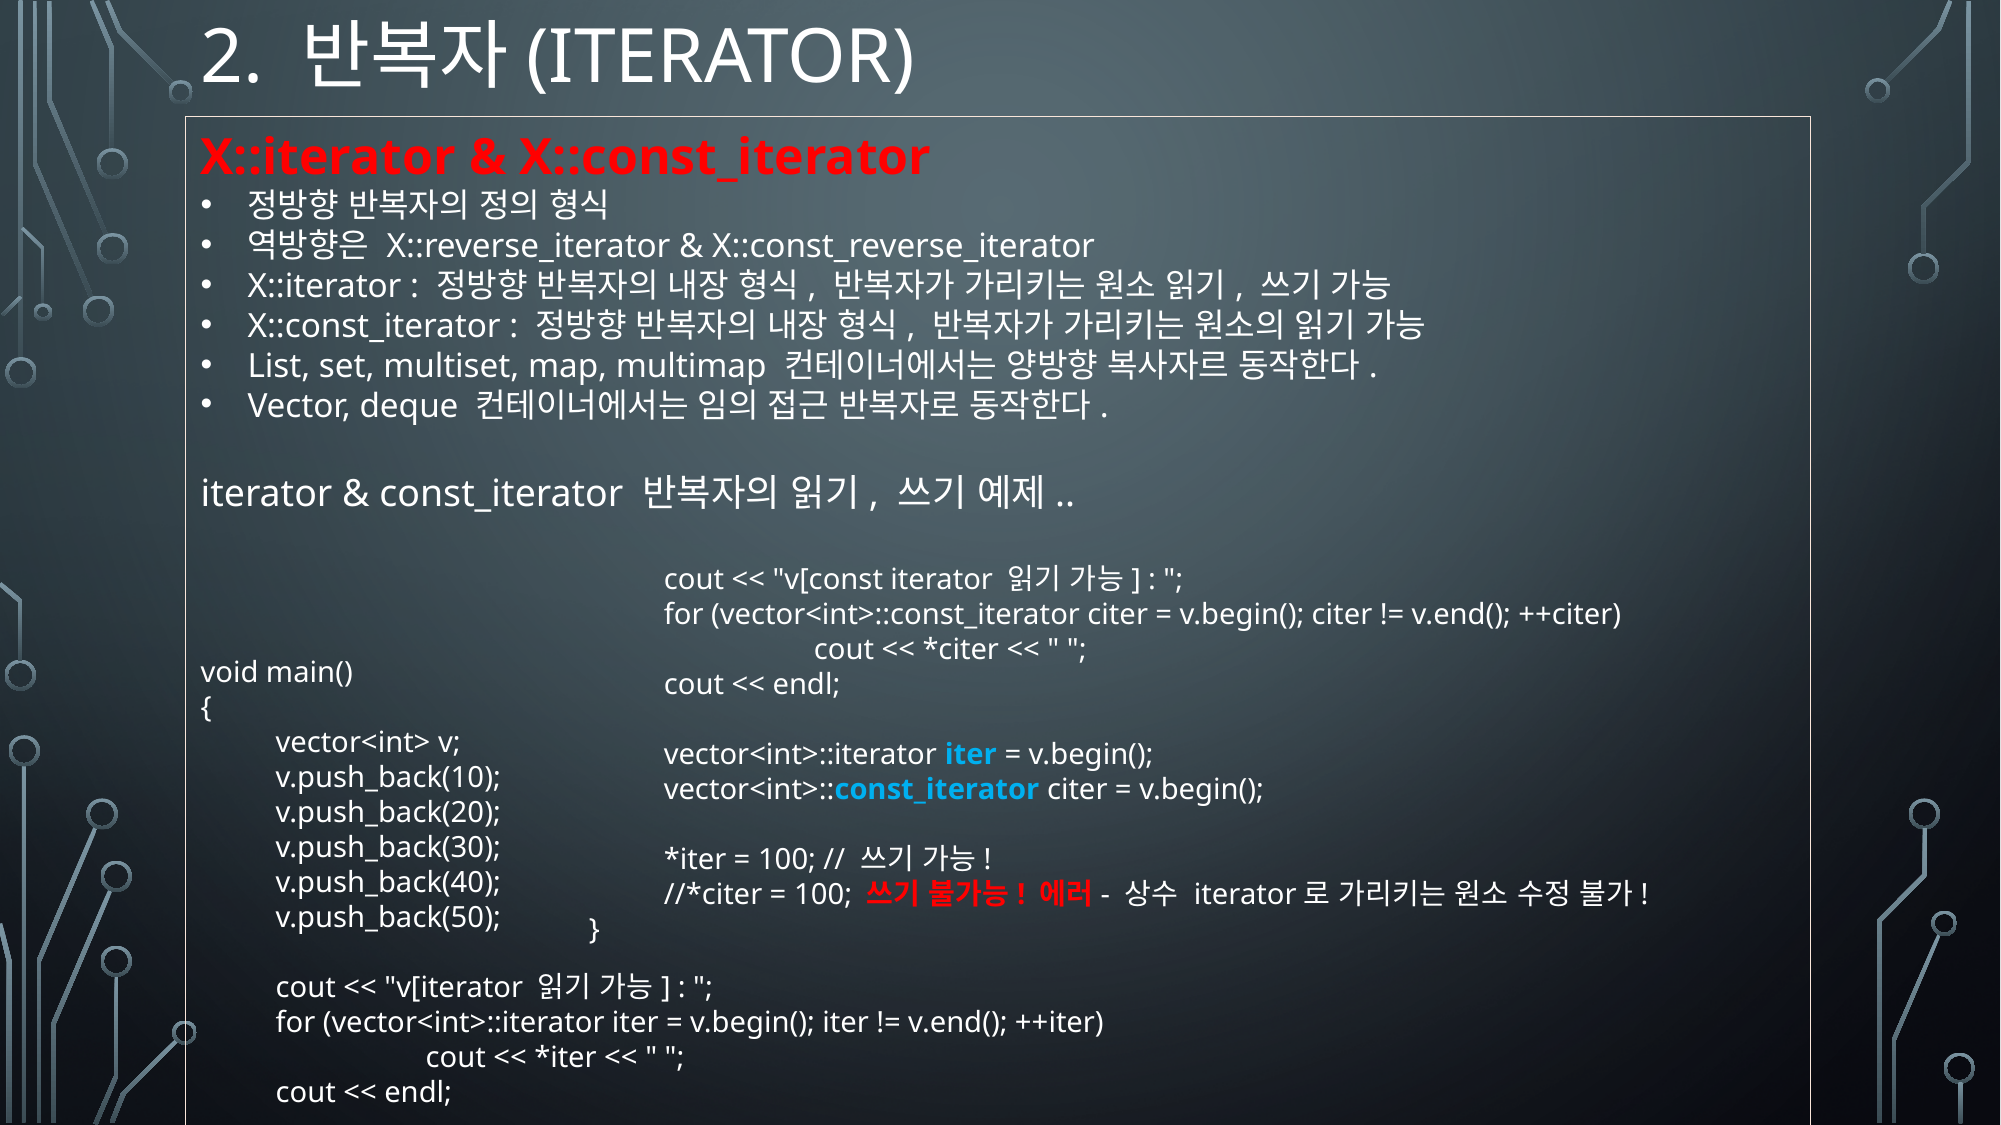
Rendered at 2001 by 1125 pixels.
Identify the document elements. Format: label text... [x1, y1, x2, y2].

title 2. 반복자(iterator) [185, 0, 1811, 116]
text_box cout << "v[const iterator 읽기 가능] : "; for (vector<int>::const_iterator citer = v.begin(); citer != v.end(); ++citer) cout << *citer << " "; cout << endl; vector<int>::iterator iter = v.begin(); vector<int>::const_iterator citer = v.begin(); *iter = 100; // 쓰기 가능! //*citer = 100; 쓰기 불가능! 에러- 상수 iterator로 가리키는 원소 수정 불가! } [574, 553, 1811, 953]
text_box X::iterator & X::const_iterator 정방향 반복자의 정의 형식 역방향은 X::reverse_iterator & X::const_reverse_iterator X::iterator : 정방향 반복자의 내장 형식, 반복자가 가리키는 원소 읽기, 쓰기 가능 X::const_iterator : 정방향 반복자의 내장 형식, 반복자가 가리키는 원소의 읽기 가능 List, set, multiset, map, multimap 컨테이너에서는 양방향 복사자르 동작한다. Vector, deque 컨테이너에서는 임의 접근 반복자로 동작한다. iterator & const_iterator 반복자의 읽기, 쓰기 예제.. void main() { vector<int> v; v.push_back(10); v.push_back(20); v.push_back(30); v.push_back(40); v.push_back(50); cout << "v[iterator 읽기 가능] : "; for (vector<int>::iterator iter = v.begin(); iter != v.end(); ++iter) cout << *iter << " "; cout << endl; [185, 116, 1811, 1125]
